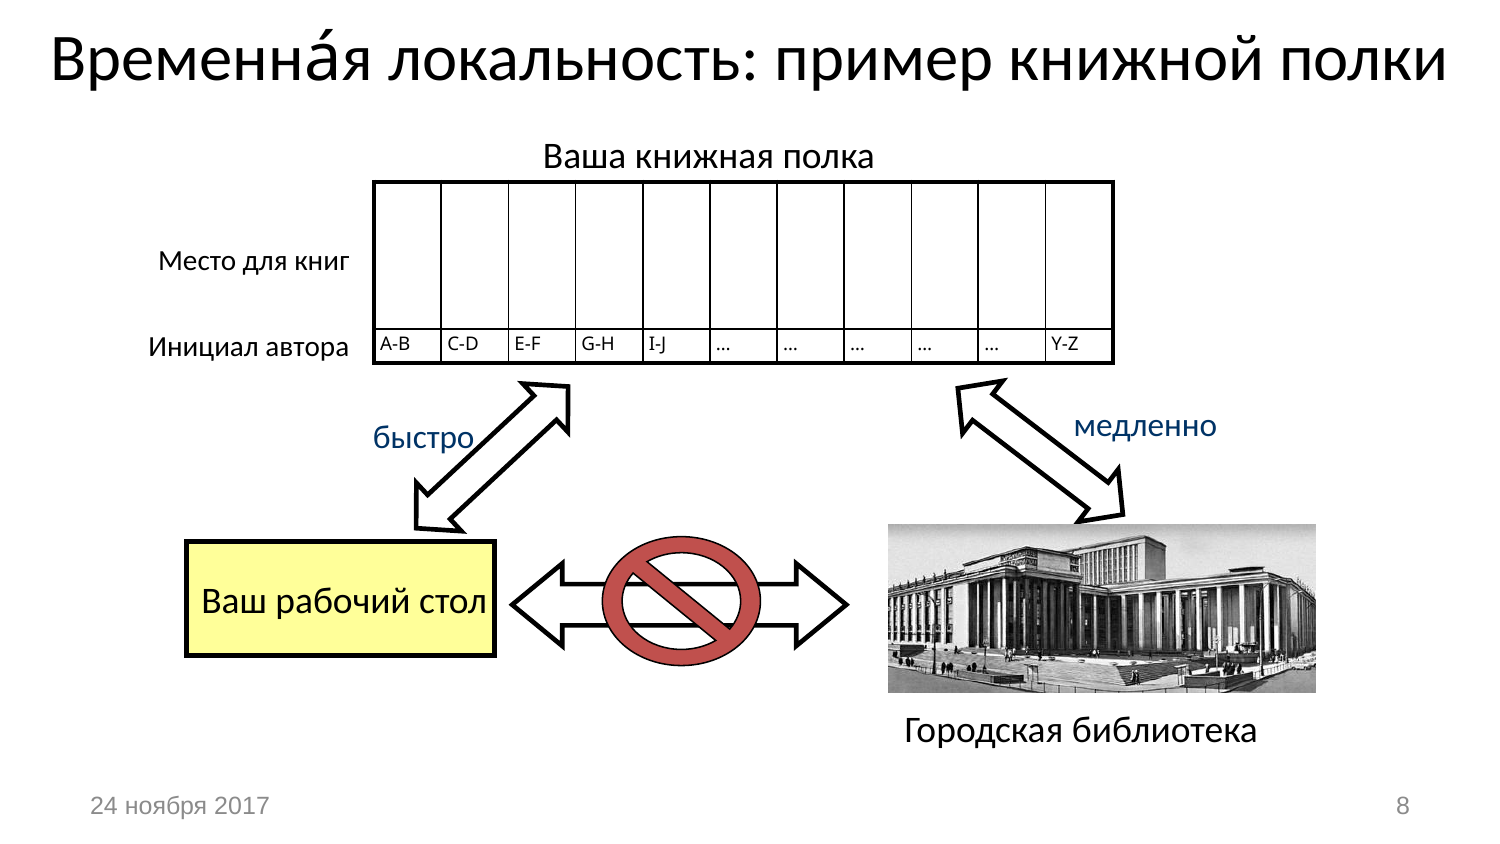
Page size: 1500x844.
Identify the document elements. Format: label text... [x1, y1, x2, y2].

table_cell … [711, 330, 776, 361]
table_header [376, 184, 440, 328]
slide_number 24 ноября 2017 [75, 782, 425, 827]
table_header [576, 184, 642, 328]
table_cell I-J [644, 330, 709, 361]
table_header [442, 184, 508, 328]
text_box Инициал автора [62, 319, 365, 370]
text_box Место для книг [62, 233, 365, 284]
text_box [357, 407, 597, 491]
table_header [845, 184, 911, 328]
table_header [778, 184, 843, 328]
table_cell A-B [376, 330, 440, 361]
table_header [979, 184, 1045, 328]
table_header [912, 184, 977, 328]
table_header [1046, 184, 1111, 328]
table_cell G-H [576, 330, 642, 361]
text_box Ваша книжная полка [528, 124, 959, 184]
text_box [936, 395, 1252, 485]
table_header [644, 184, 709, 328]
table_cell Y-Z [1046, 330, 1111, 361]
table_cell E-F [509, 330, 575, 361]
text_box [511, 536, 847, 666]
title Временна́я локальность: пример книжной полки [0, 0, 1500, 125]
table_cell … [979, 330, 1045, 361]
table_header [509, 184, 575, 328]
table_cell … [845, 330, 911, 361]
slide_number 8 [1074, 782, 1425, 827]
text_box Ваш рабочий стол [186, 541, 495, 656]
table_cell … [778, 330, 843, 361]
table_header [711, 184, 776, 328]
table_cell C-D [442, 330, 508, 361]
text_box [887, 524, 1375, 759]
table_cell … [912, 330, 977, 361]
